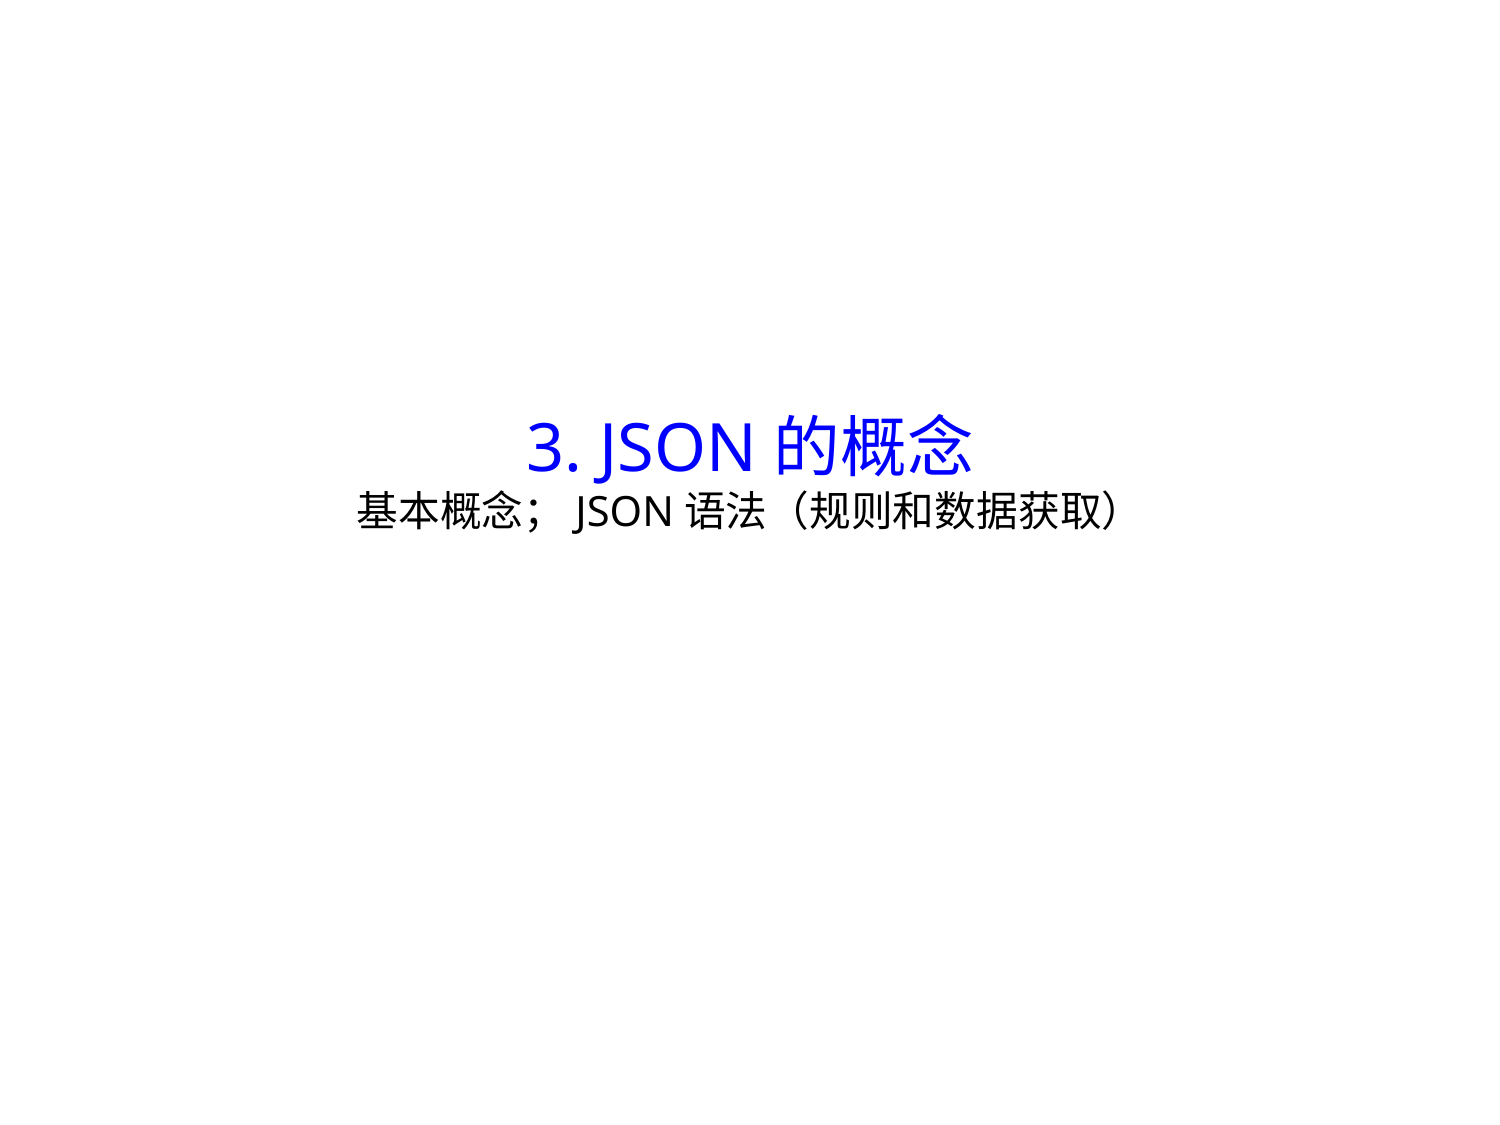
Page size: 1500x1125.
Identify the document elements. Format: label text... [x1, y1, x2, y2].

title 3. JSON的概念 基本概念；JSON语法（规则和数据获取） [112, 349, 1388, 591]
